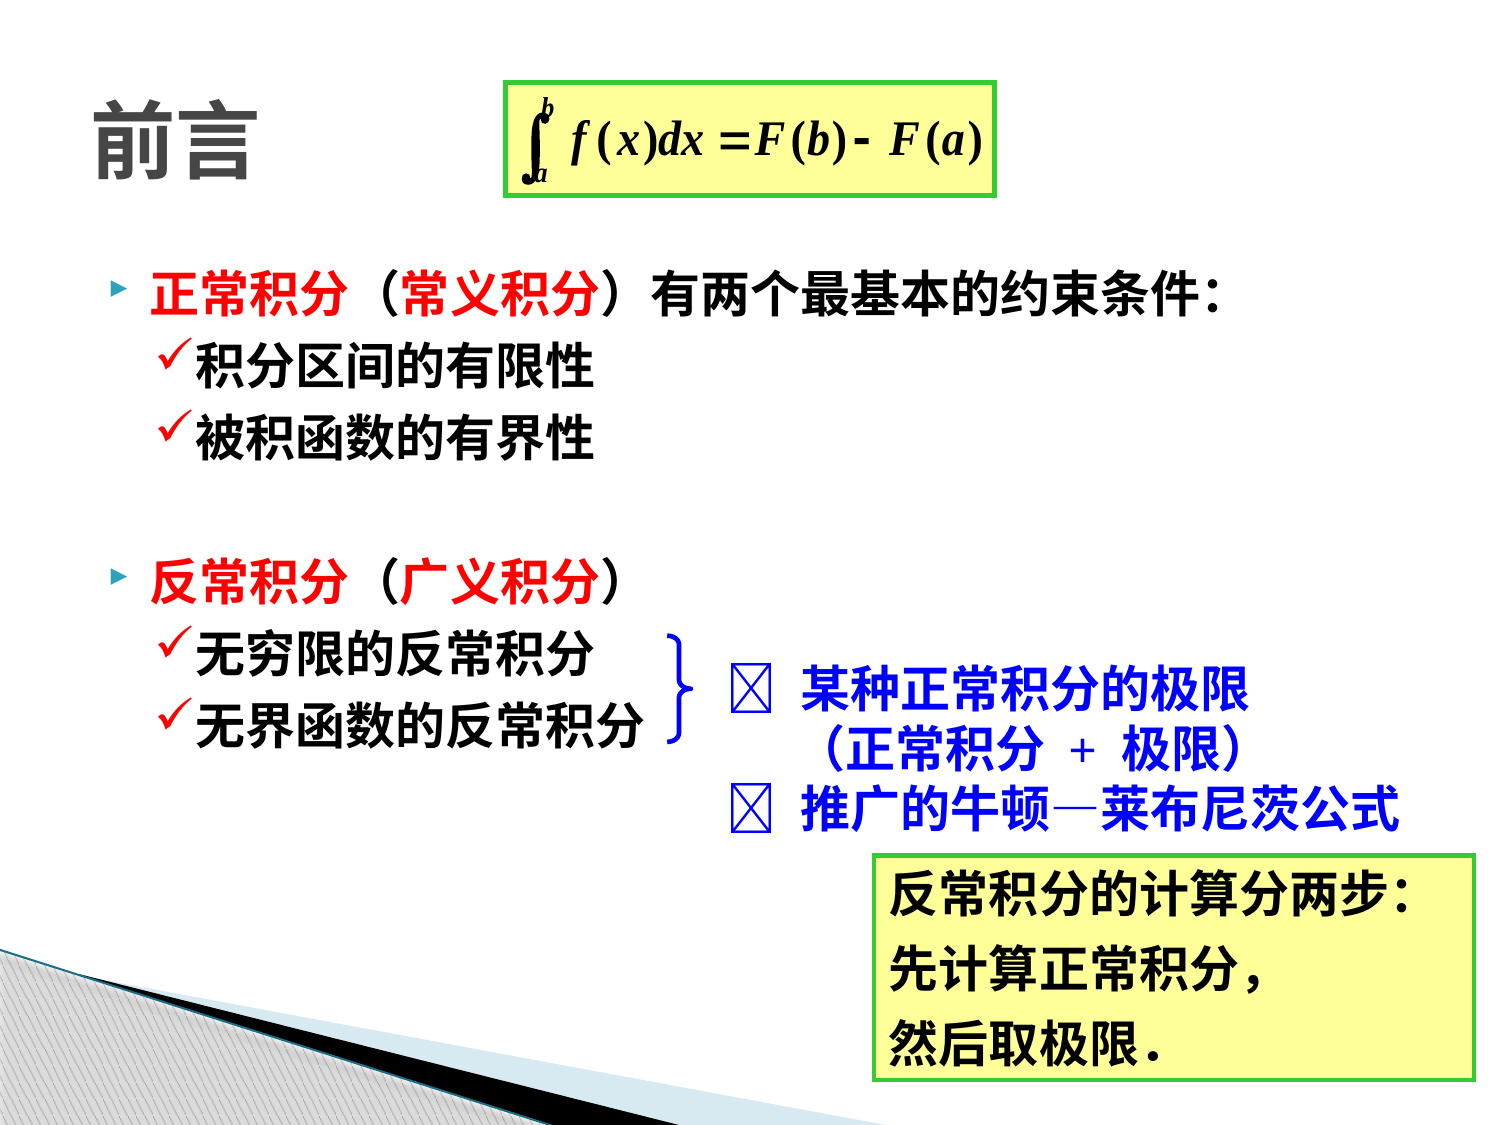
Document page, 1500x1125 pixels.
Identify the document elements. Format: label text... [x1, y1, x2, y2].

text_box [667, 635, 691, 742]
text_box 反常积分的计算分两步： 先计算正常积分， 然后取极限． [874, 855, 1475, 1081]
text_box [507, 84, 993, 194]
title 前言 [75, 45, 1425, 233]
list 正常积分（常义积分）有两个最基本的约束条件： 积分区间的有限性 被积函数的有界性 反常积分（广义积分） 无穷限的反常积分 无界函数的反常积分 [74, 242, 1426, 986]
text_box  某种正常积分的极限 （正常积分 + 极限）  推广的牛顿—莱布尼茨公式 [712, 649, 1416, 845]
